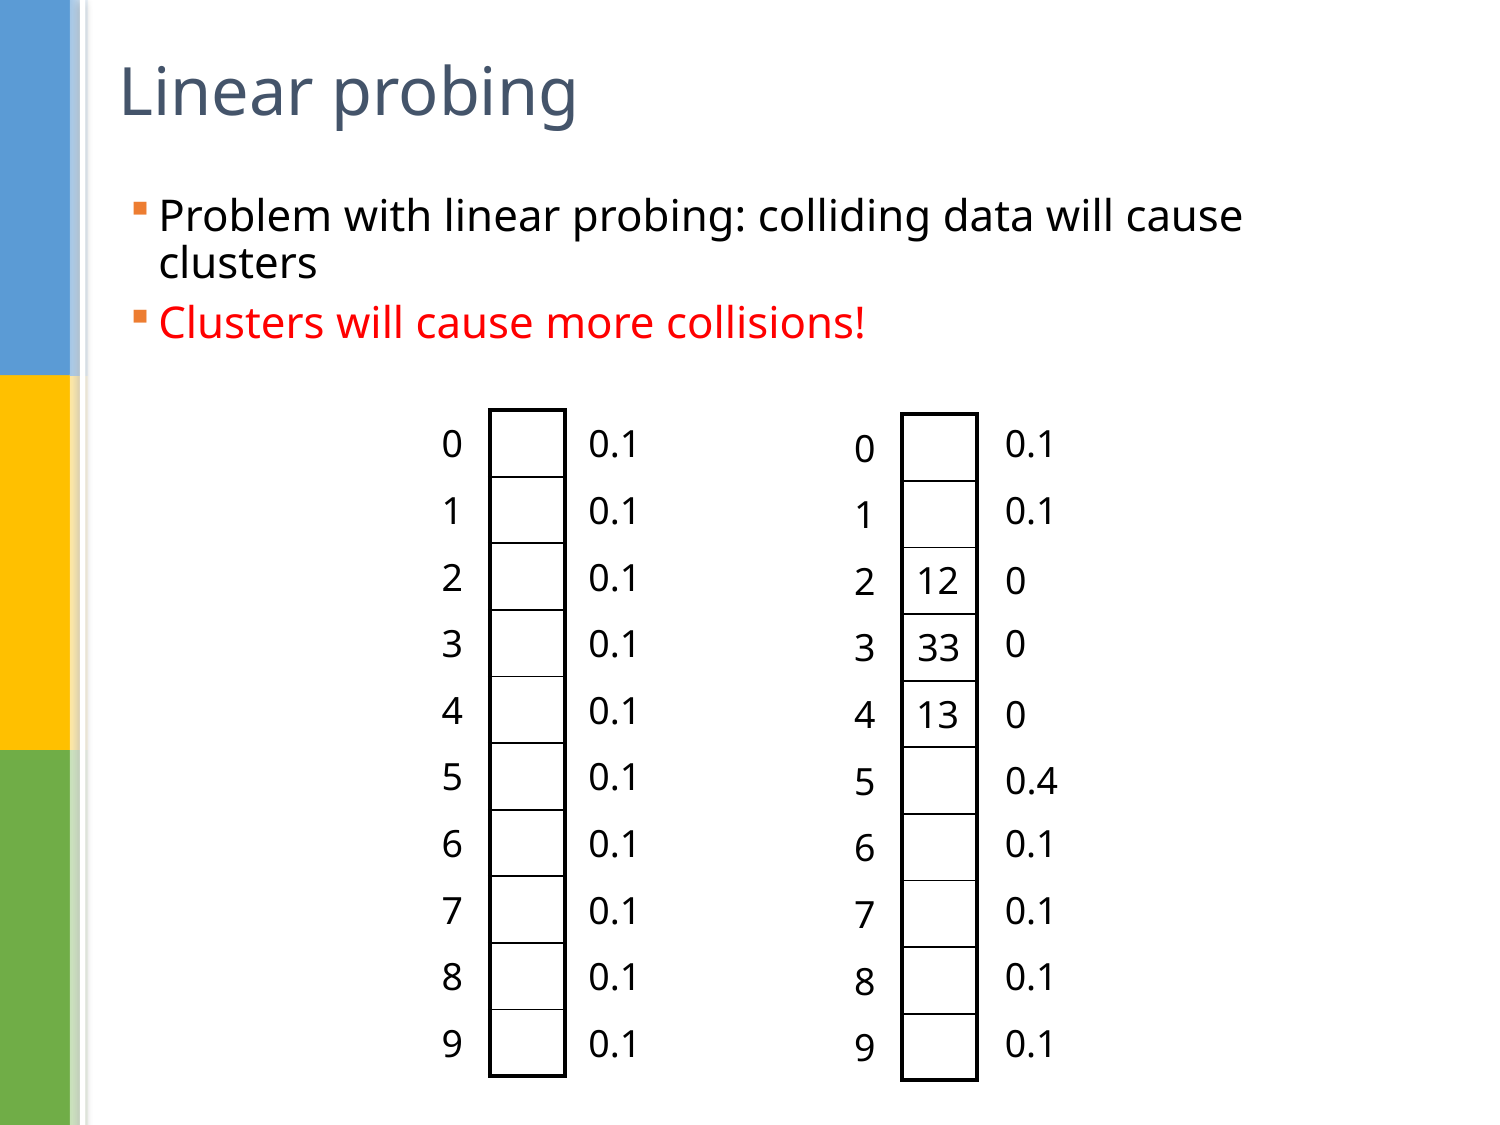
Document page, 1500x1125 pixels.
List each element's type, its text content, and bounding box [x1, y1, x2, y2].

table_cell 7 [827, 881, 902, 947]
table_cell [904, 815, 975, 880]
table_cell [492, 478, 552, 542]
table_cell 1 [415, 477, 490, 543]
table_cell 3 [415, 610, 490, 676]
table_cell [904, 748, 975, 813]
text_box 0 [990, 549, 1080, 610]
table_cell [492, 944, 552, 1009]
table_cell [492, 1010, 552, 1074]
table_cell [904, 548, 975, 613]
list Problem with linear probing: colliding data will cause clusters Clusters will cause more collisions! [115, 185, 1409, 707]
table_cell 0.1 [552, 810, 677, 876]
text_box 13 [901, 683, 974, 743]
table_cell 6 [827, 814, 902, 881]
table_cell [492, 677, 552, 742]
text_box 0.4 [990, 749, 1080, 809]
table_cell 5 [827, 747, 902, 814]
title Linear probing [103, 35, 1397, 142]
table_cell [904, 948, 975, 1013]
table_cell 3 [827, 614, 902, 681]
table_cell 2 [415, 543, 490, 610]
table_cell 0.1 [990, 543, 1115, 610]
table_cell 0.1 [552, 743, 677, 810]
table_cell [904, 682, 975, 746]
table_cell [492, 811, 552, 875]
table_cell [904, 881, 975, 946]
table_cell [904, 1015, 975, 1078]
table_cell 0.1 [552, 610, 677, 676]
table_cell 5 [415, 743, 490, 810]
table_cell 2 [827, 547, 902, 614]
table_cell 0.1 [990, 743, 1115, 810]
table_cell 0.1 [552, 676, 677, 743]
table_cell [492, 611, 552, 676]
table_cell 33 [904, 615, 975, 680]
table_cell 8 [827, 947, 902, 1014]
table_cell 0.1 [552, 477, 677, 543]
table_cell 0.1 [552, 943, 677, 1010]
table_cell [492, 877, 552, 942]
table_cell 0.1 [990, 477, 1115, 543]
table_cell 7 [415, 876, 490, 943]
table_header [904, 416, 975, 480]
table_header 0 [415, 410, 490, 477]
text_box 12 [901, 549, 974, 610]
table_cell 0.1 [552, 543, 677, 610]
table_cell 0.1 [552, 1010, 677, 1076]
table_cell 9 [415, 1010, 490, 1076]
table_cell [492, 744, 552, 809]
table_cell [492, 544, 552, 609]
table_cell 1 [827, 481, 902, 547]
table_cell 6 [415, 810, 490, 876]
table_cell 0.1 [990, 1010, 1115, 1076]
table_cell 9 [827, 1014, 902, 1080]
table_header 0 [827, 414, 902, 481]
table_cell 0.1 [990, 876, 1115, 943]
table_cell 0.1 [990, 810, 1115, 876]
table_header 0.1 [552, 410, 677, 477]
table_cell 0 [990, 610, 1115, 676]
table_cell 8 [415, 943, 490, 1010]
table_cell 0.1 [990, 943, 1115, 1010]
text_box 0 [990, 683, 1080, 743]
table_cell 4 [827, 681, 902, 747]
table_header [492, 412, 552, 476]
table_header 0.1 [990, 410, 1115, 477]
table_cell 0.1 [552, 876, 677, 943]
table_cell 4 [415, 676, 490, 743]
table_cell 0.2 [990, 676, 1115, 743]
table_cell [904, 482, 975, 547]
